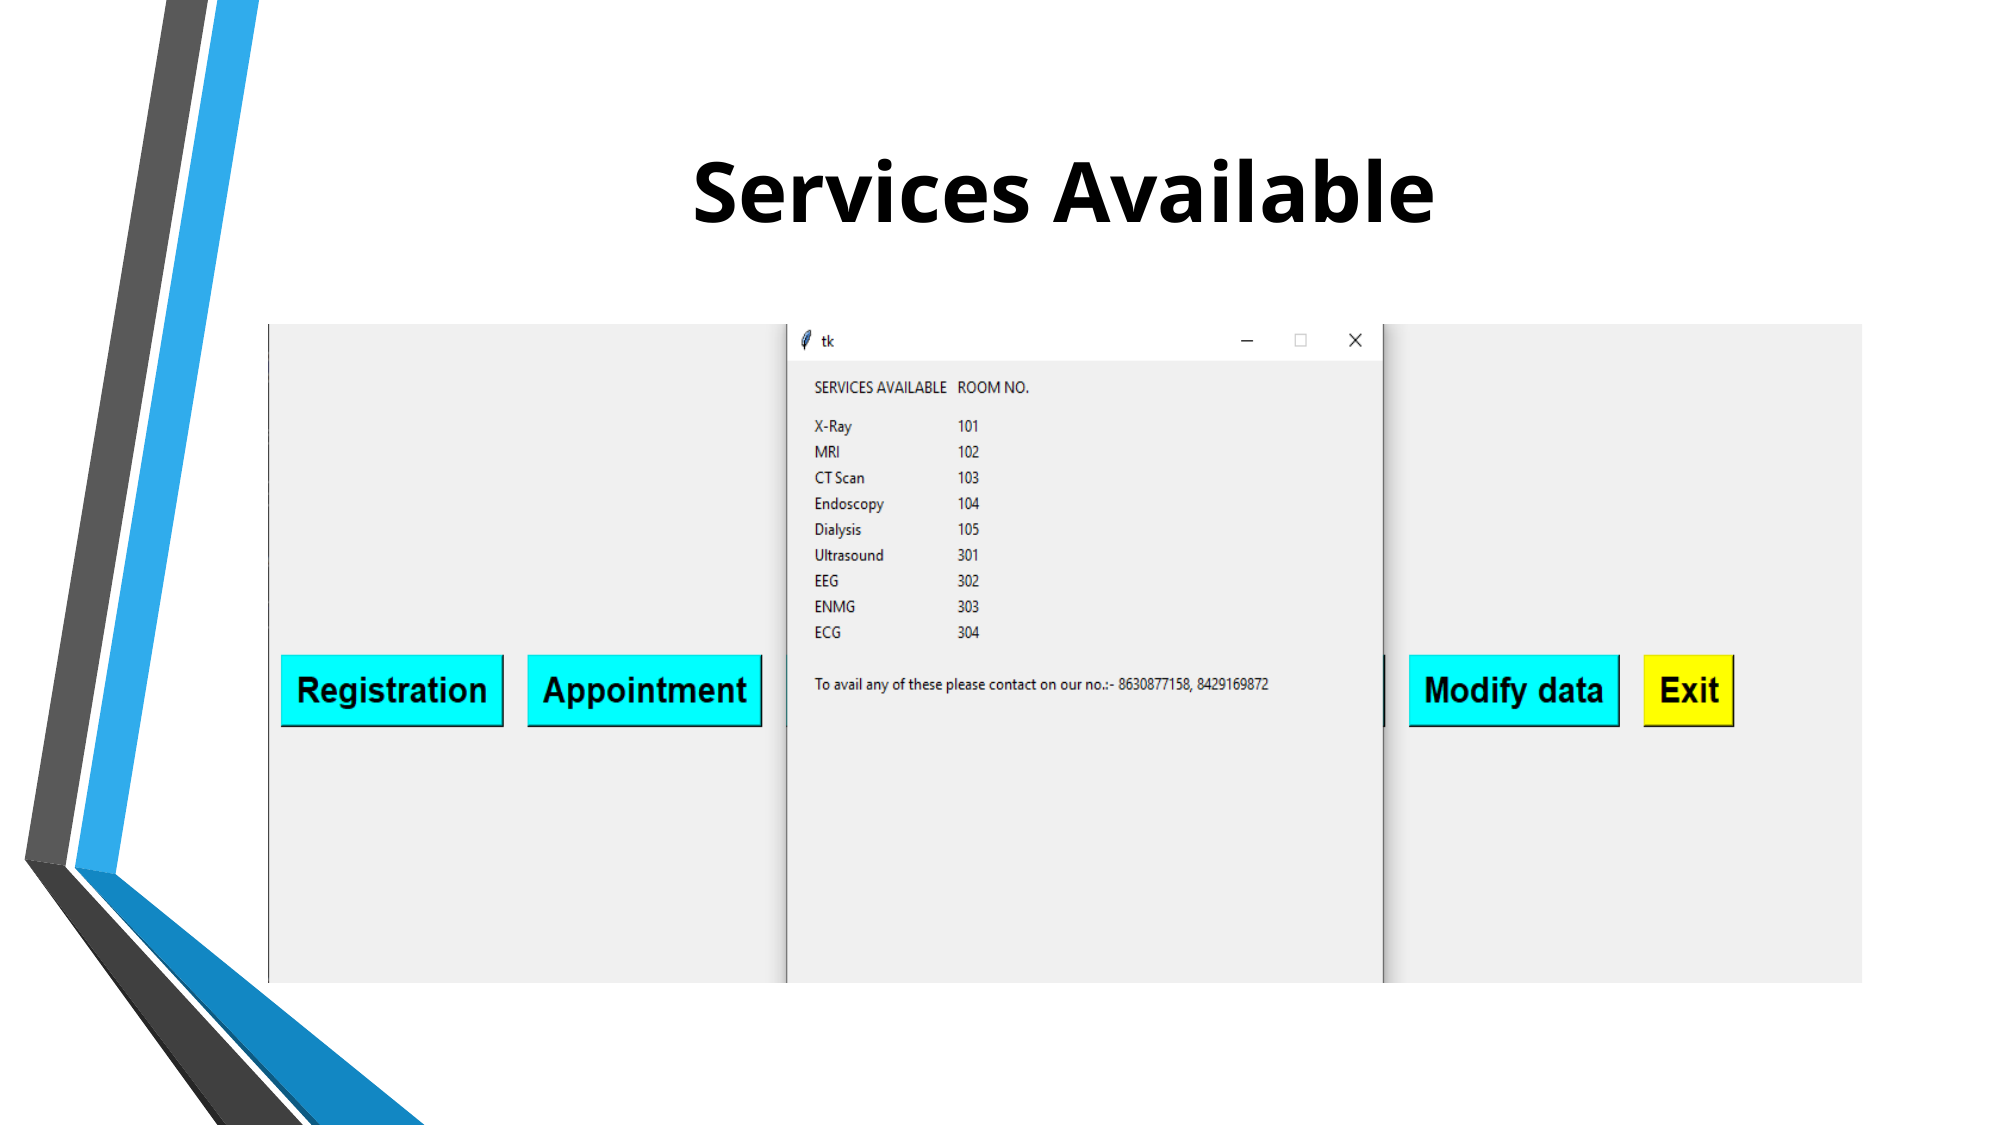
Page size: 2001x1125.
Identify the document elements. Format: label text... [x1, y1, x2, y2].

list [267, 323, 1863, 983]
title Services Available [243, 52, 1887, 327]
